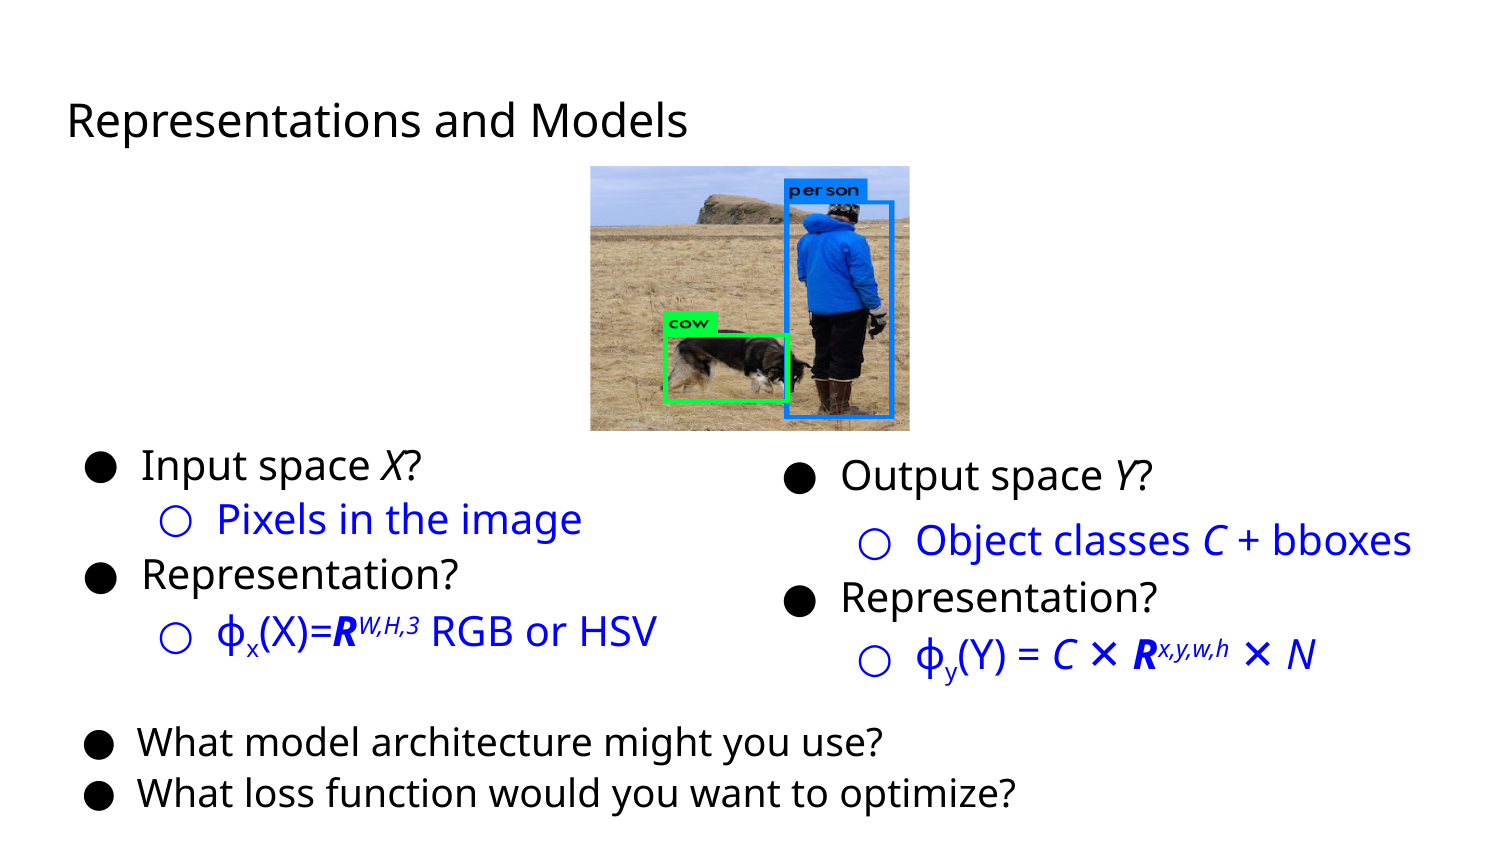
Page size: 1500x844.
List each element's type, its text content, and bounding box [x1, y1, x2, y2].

list Input space X? Pixels in the image Representation? ɸx(X)=RW,H,3 RGB or HSV [51, 421, 750, 700]
title Representations and Models [51, 72, 1449, 167]
list What model architecture might you use? What loss function would you want to optimize? [51, 700, 1449, 834]
picture [589, 166, 910, 431]
list Output space Y? Object classes C + bboxes Representation? ɸy(Y) = C ✕ Rx,y,w,h ✕ N [750, 421, 1449, 700]
